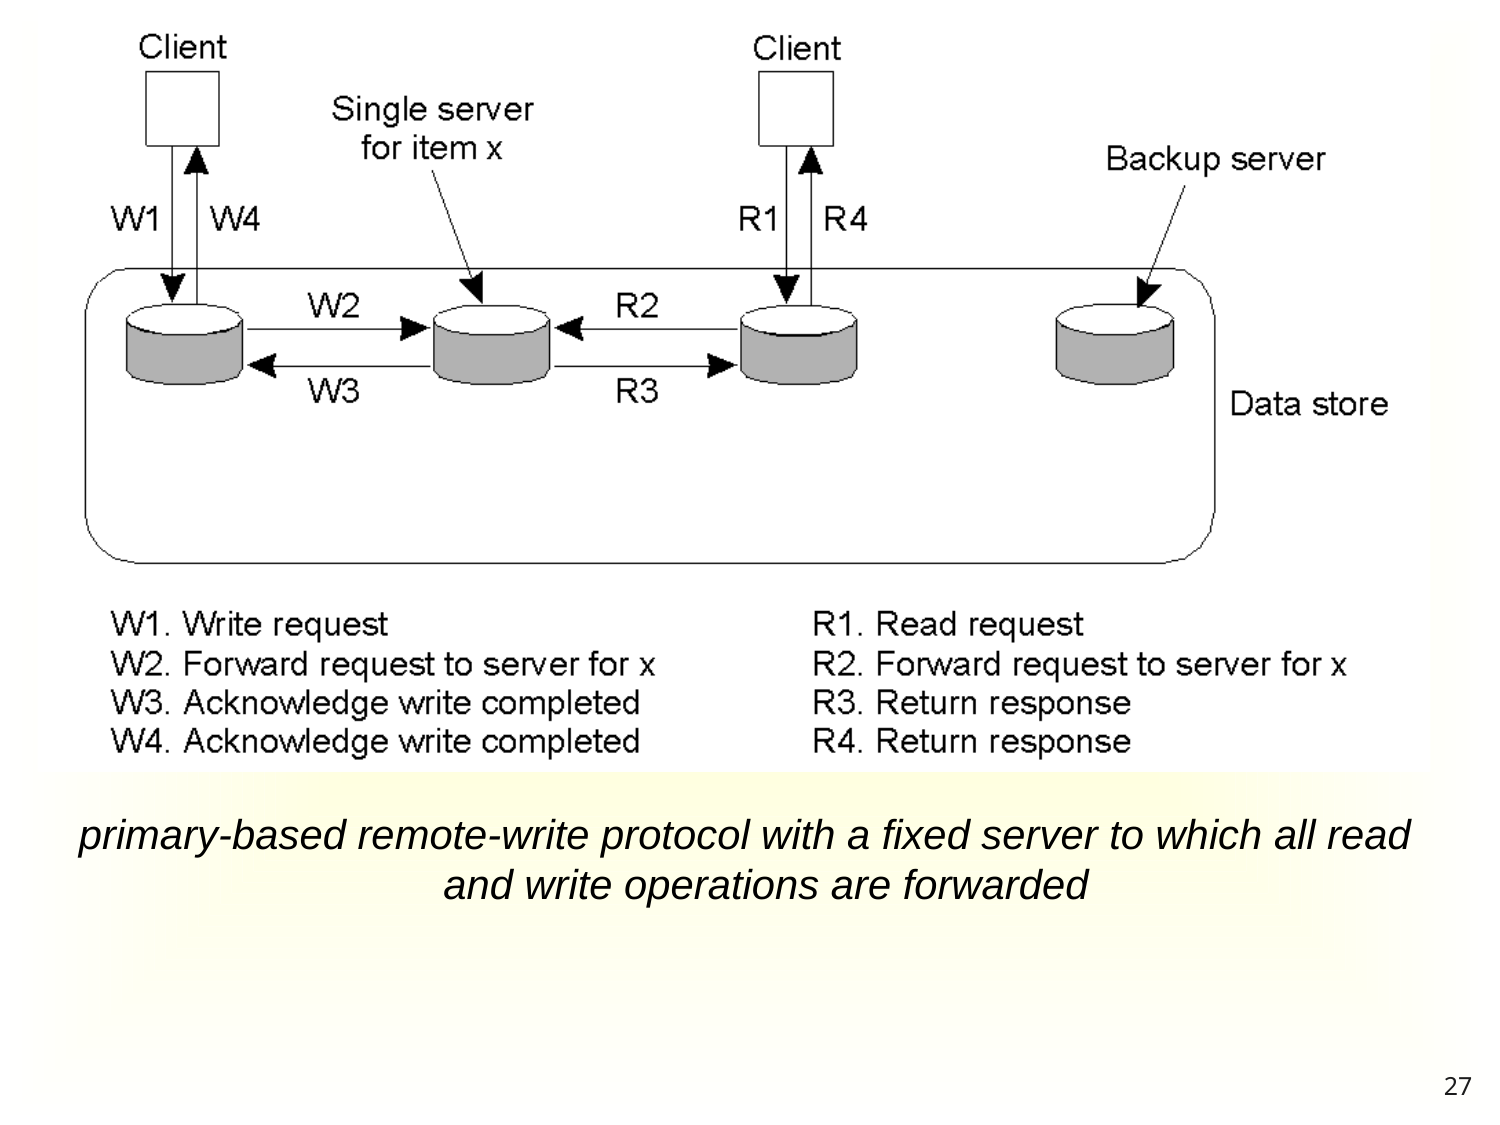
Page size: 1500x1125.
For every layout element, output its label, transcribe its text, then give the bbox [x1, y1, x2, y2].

slide_number 27 [1399, 1087, 1488, 1113]
list primary-based remote-write protocol with a fixed server to which all read and write operations are forwarded [27, 799, 1463, 888]
picture [37, 0, 1431, 772]
